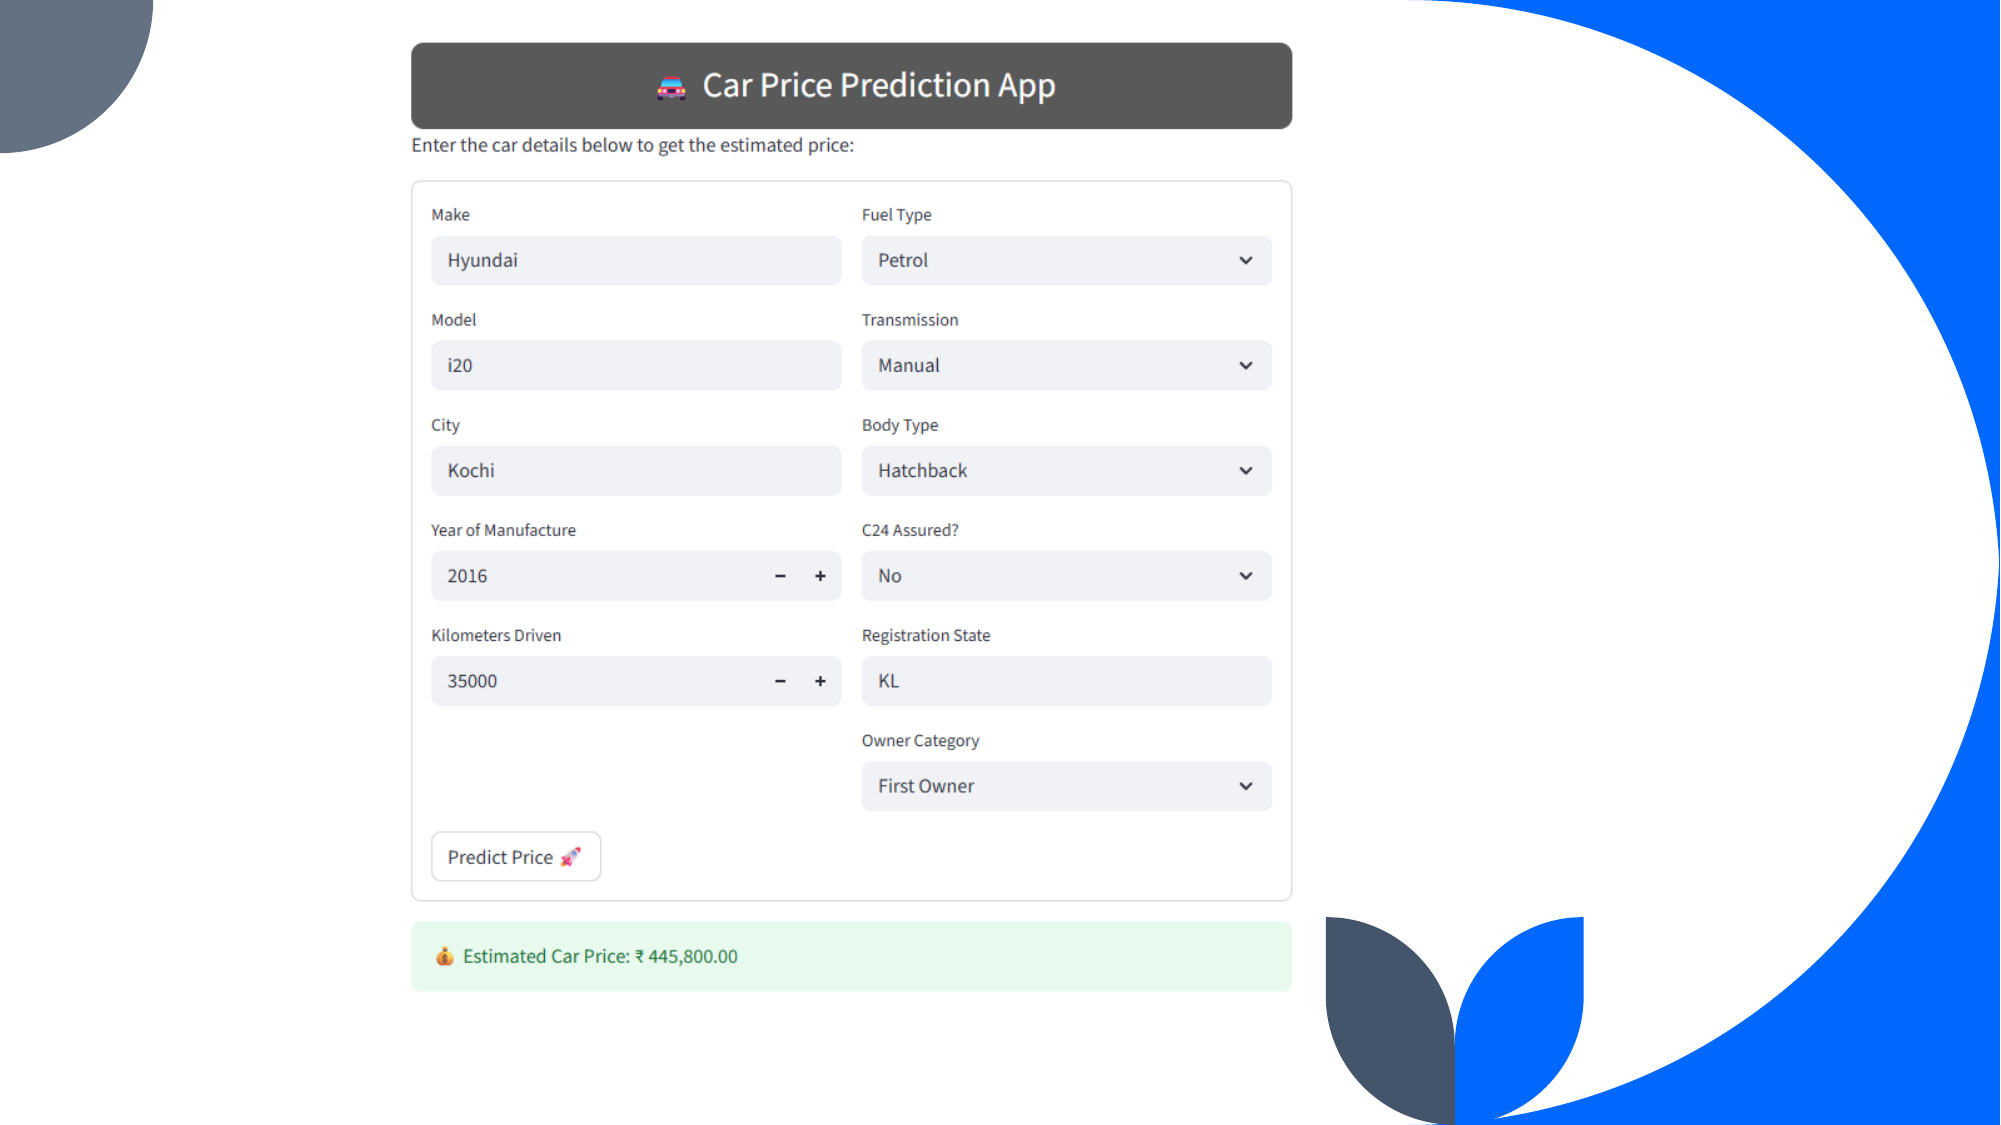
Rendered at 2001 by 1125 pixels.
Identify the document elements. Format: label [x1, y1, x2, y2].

picture [365, 0, 1325, 1013]
